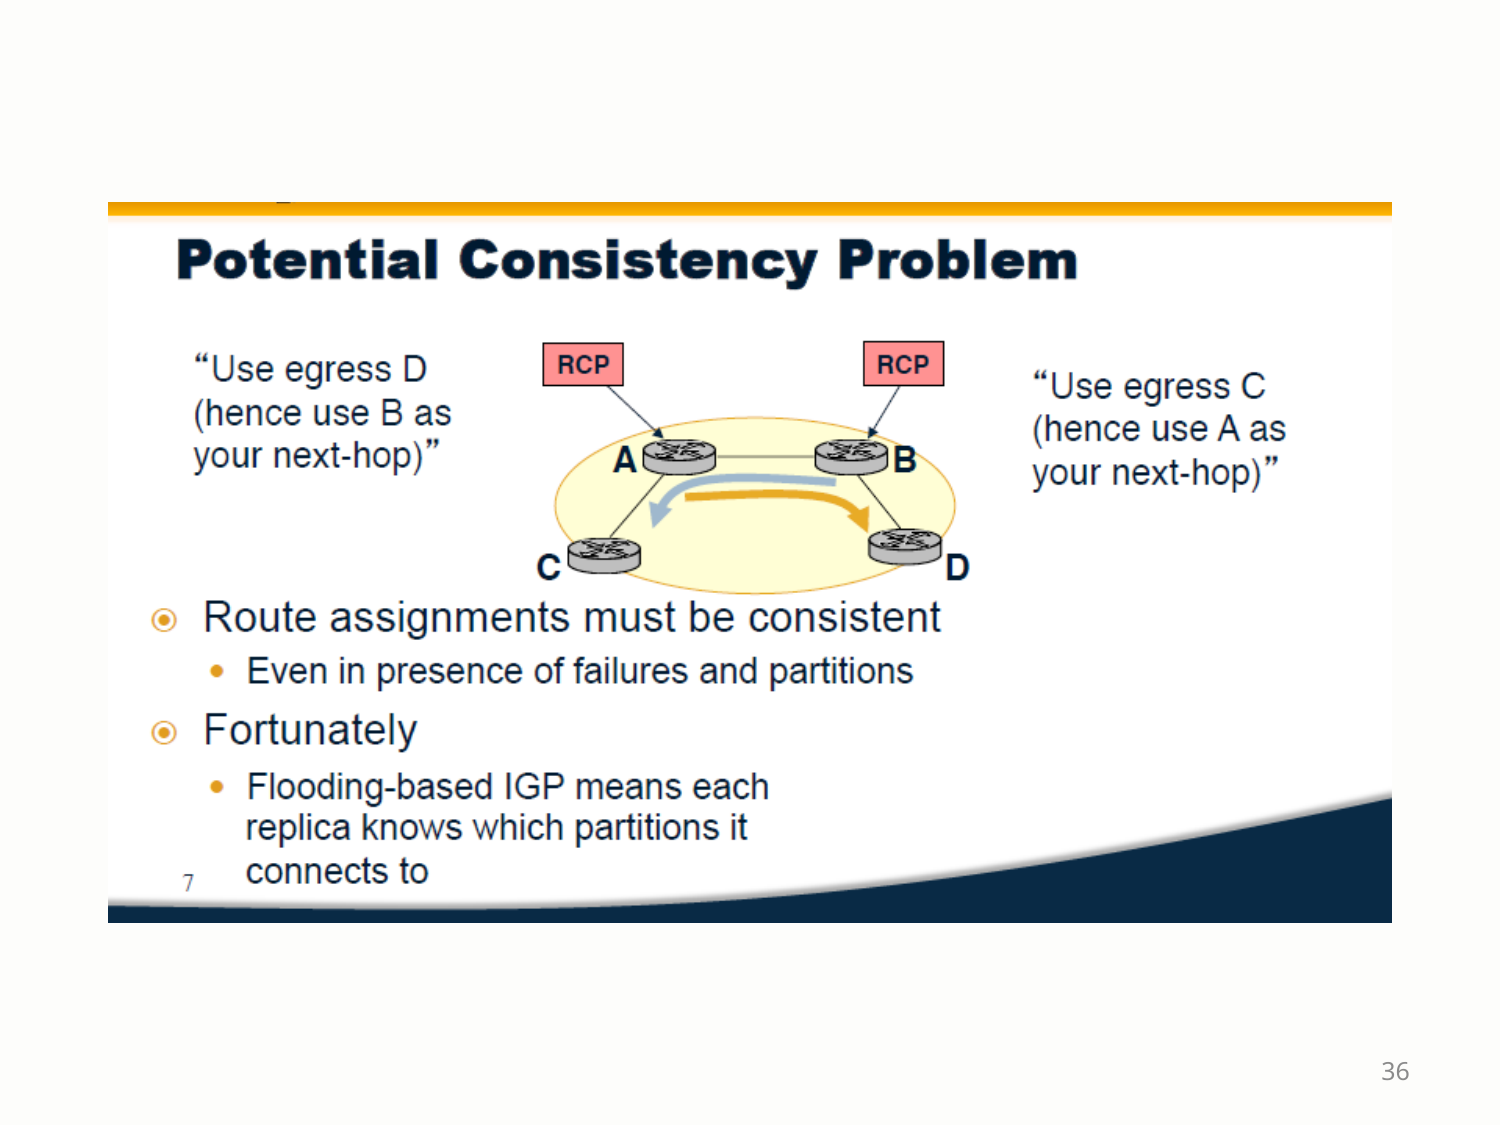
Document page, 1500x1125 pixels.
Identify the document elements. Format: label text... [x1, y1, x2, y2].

slide_number 36 [1074, 1042, 1425, 1103]
picture [108, 202, 1392, 923]
